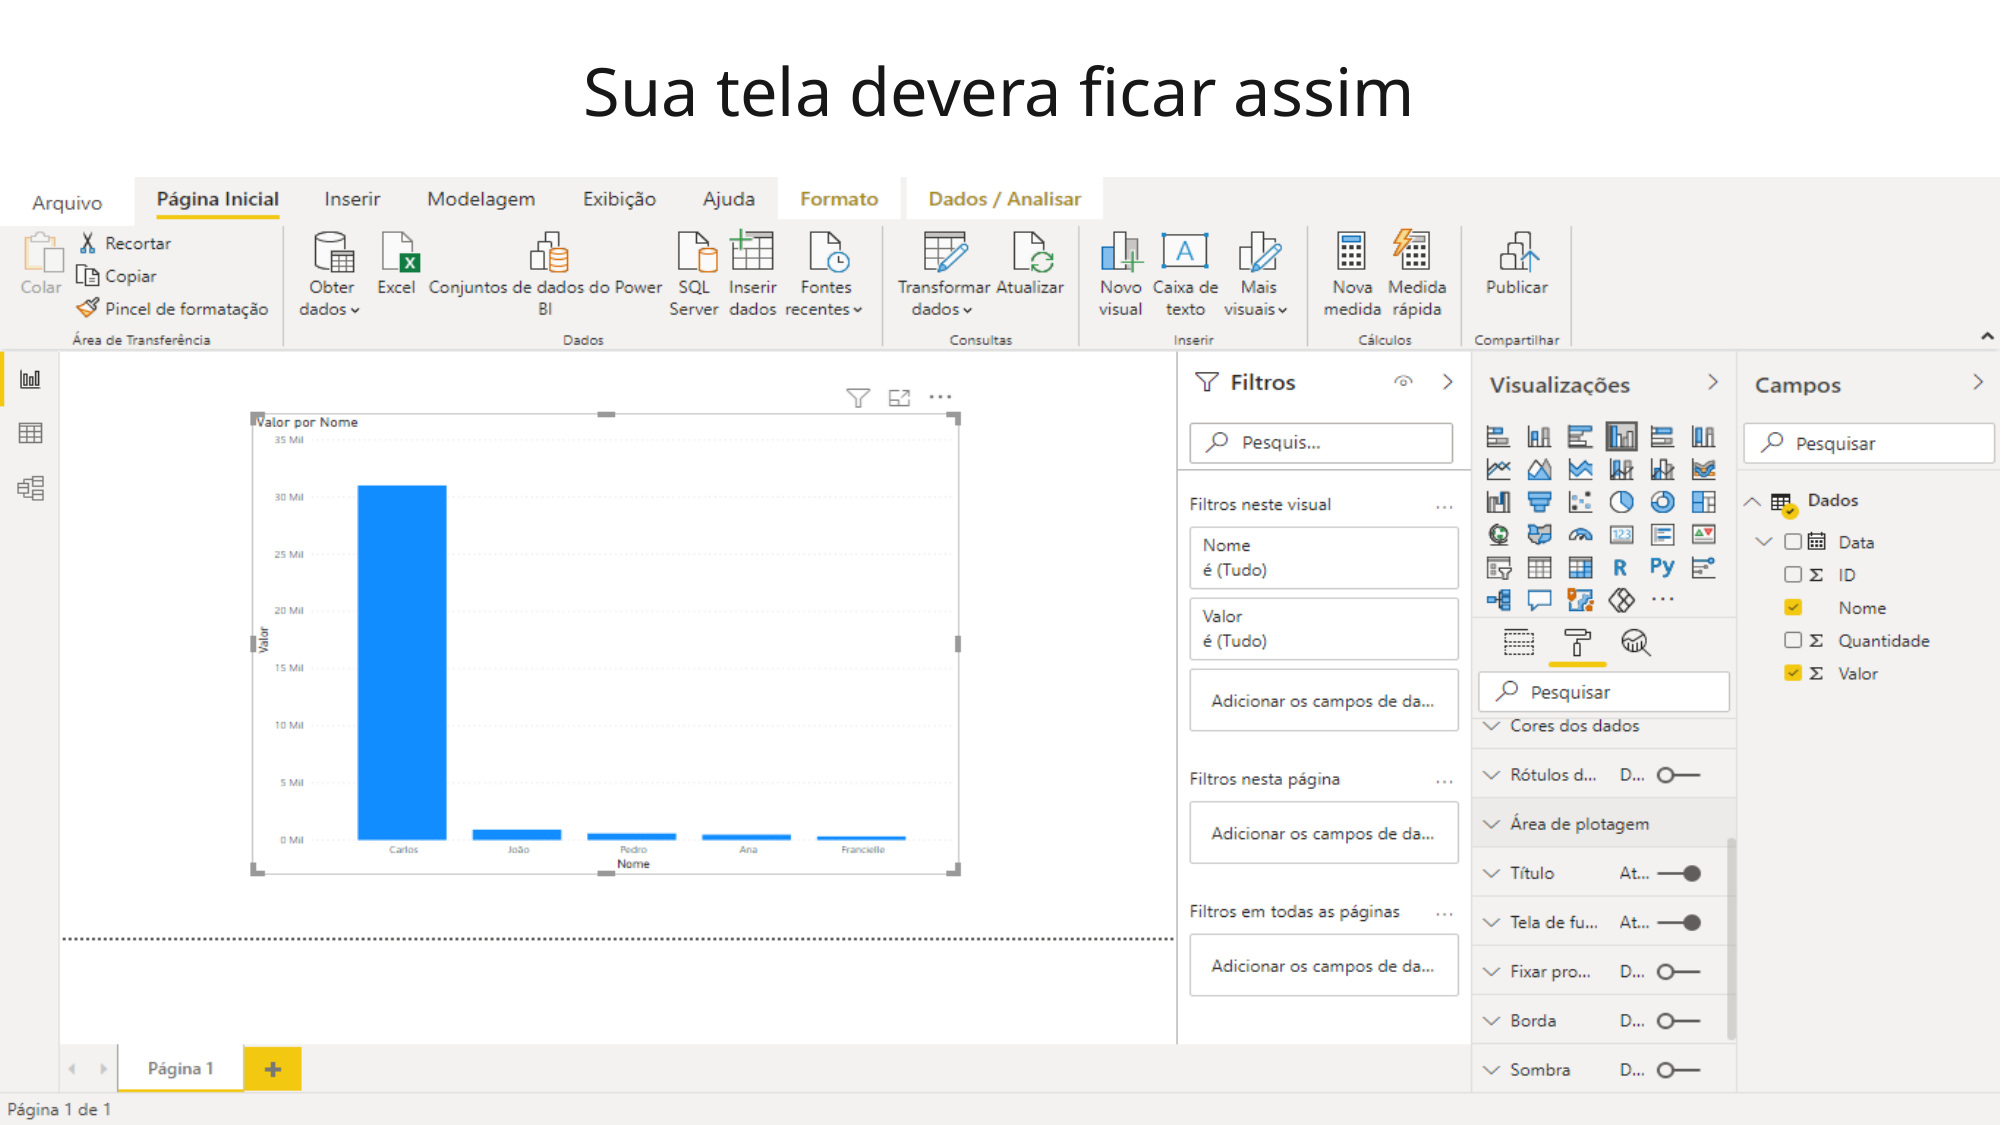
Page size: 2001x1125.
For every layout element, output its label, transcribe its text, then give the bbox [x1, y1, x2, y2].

picture [0, 177, 2000, 1125]
text_box Sua tela devera ficar assim [167, 42, 1833, 138]
